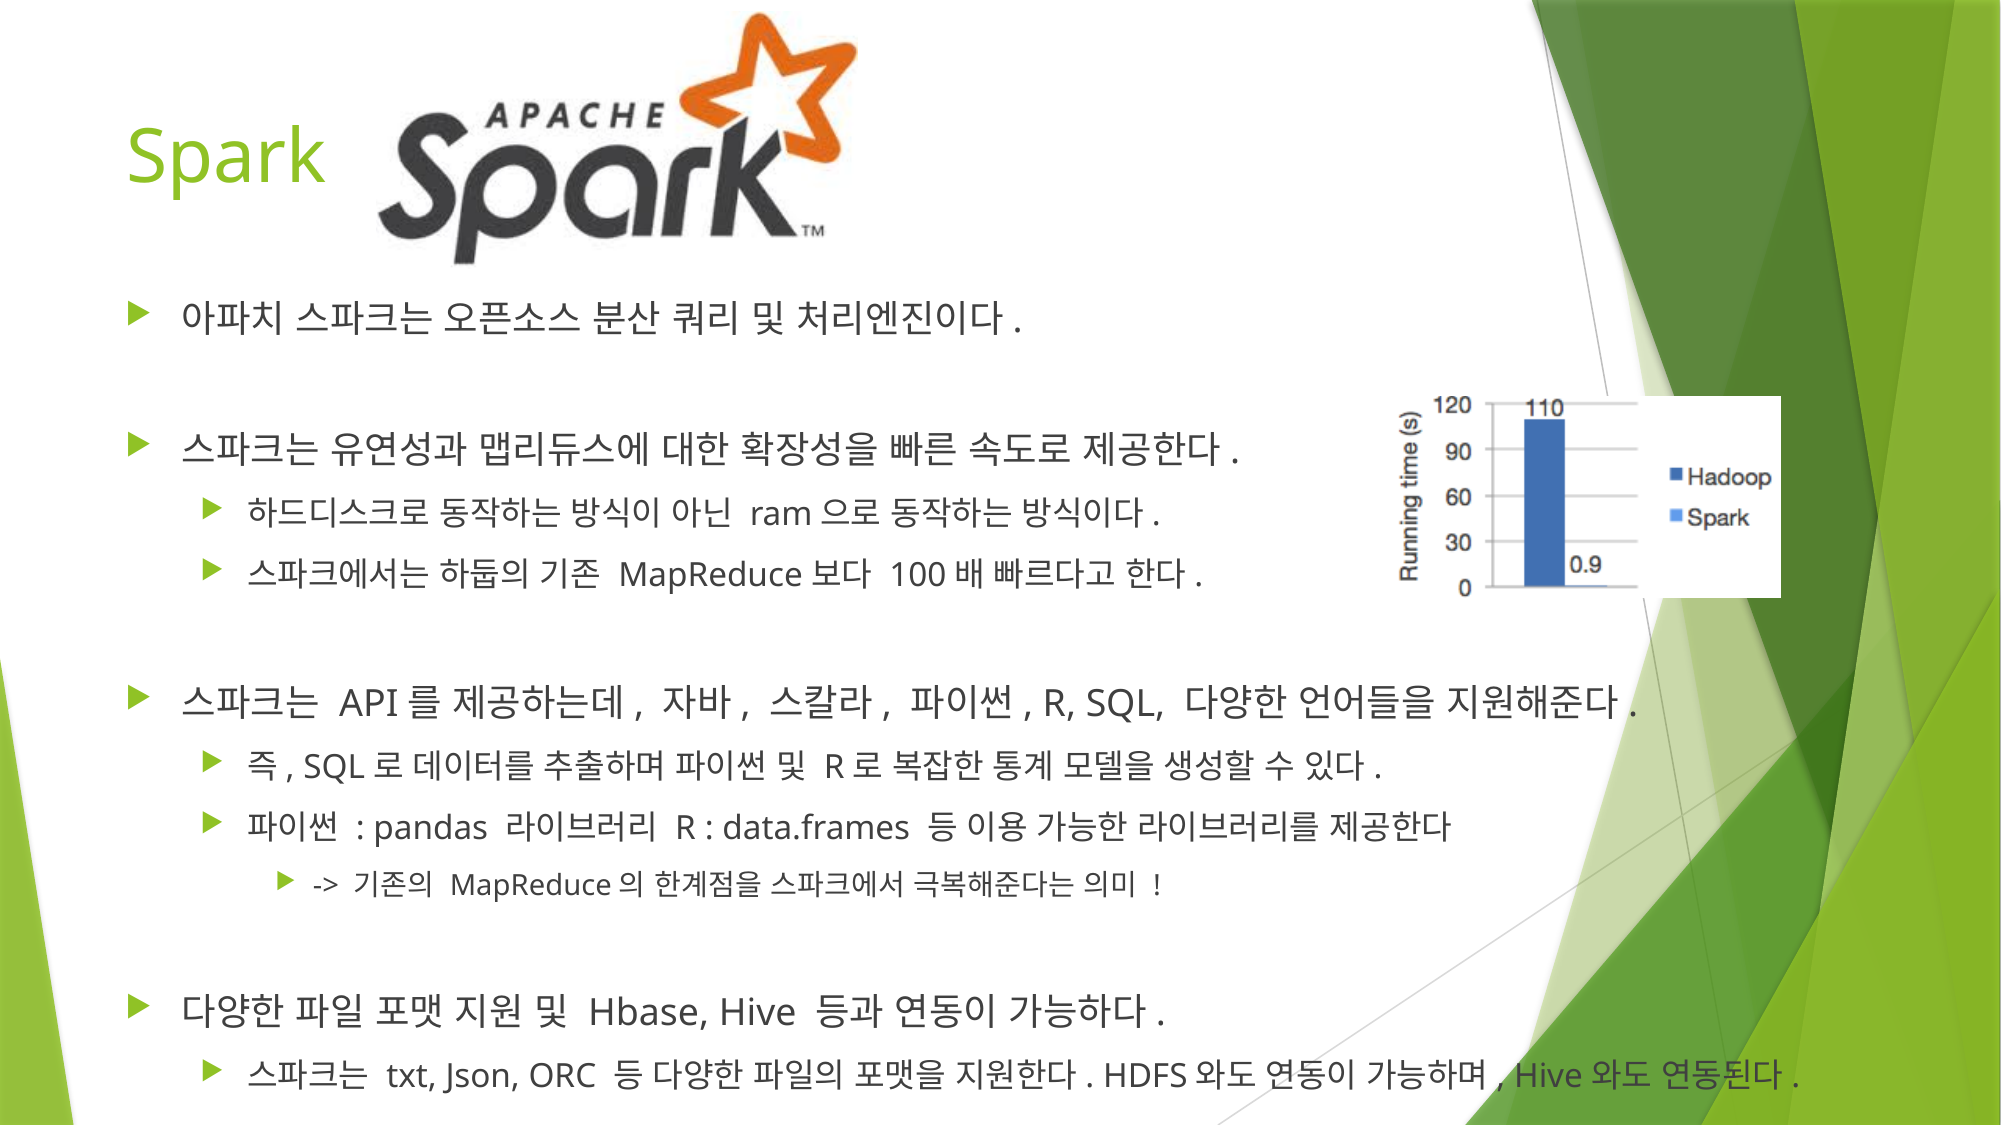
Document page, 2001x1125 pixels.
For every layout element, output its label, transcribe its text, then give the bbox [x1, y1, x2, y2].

text_box 아파치 스파크는 오픈소스 분산 쿼리 및 처리엔진이다. 스파크는 유연성과 맵리듀스에 대한 확장성을 빠른 속도로 제공한다. 하드디스크로 동작하는 방식이 아닌 ram으로 동작하는 방식이다. 스파크에서는 하둡의 기존 MapReduce보다 100배 빠르다고 한다. 스파크는 API를 제공하는데, 자바, 스칼라, 파이썬, R, SQL, 다양한 언어들을 지원해준다. 즉, SQL로 데이터를 추출하며 파이썬 및 R로 복잡한 통계 모델을 생성할 수 있다. 파이썬 : pandas 라이브러리 R : data.frames 등 이용 가능한 라이브러리를 제공한다 -> 기존의 MapReduce의 한계점을 스파크에서 극복해준다는 의미 ! 다양한 파일 포맷 지원 및 Hbase, Hive 등과 연동이 가능하다. 스파크는 txt, Json, ORC 등 다양한 파일의 포맷을 지원한다. HDFS와도 연동이 가능하며, Hive와도 연동된다. [110, 287, 1930, 1125]
picture [1389, 395, 1782, 599]
title Spark [111, 99, 1522, 287]
picture [375, 11, 858, 269]
